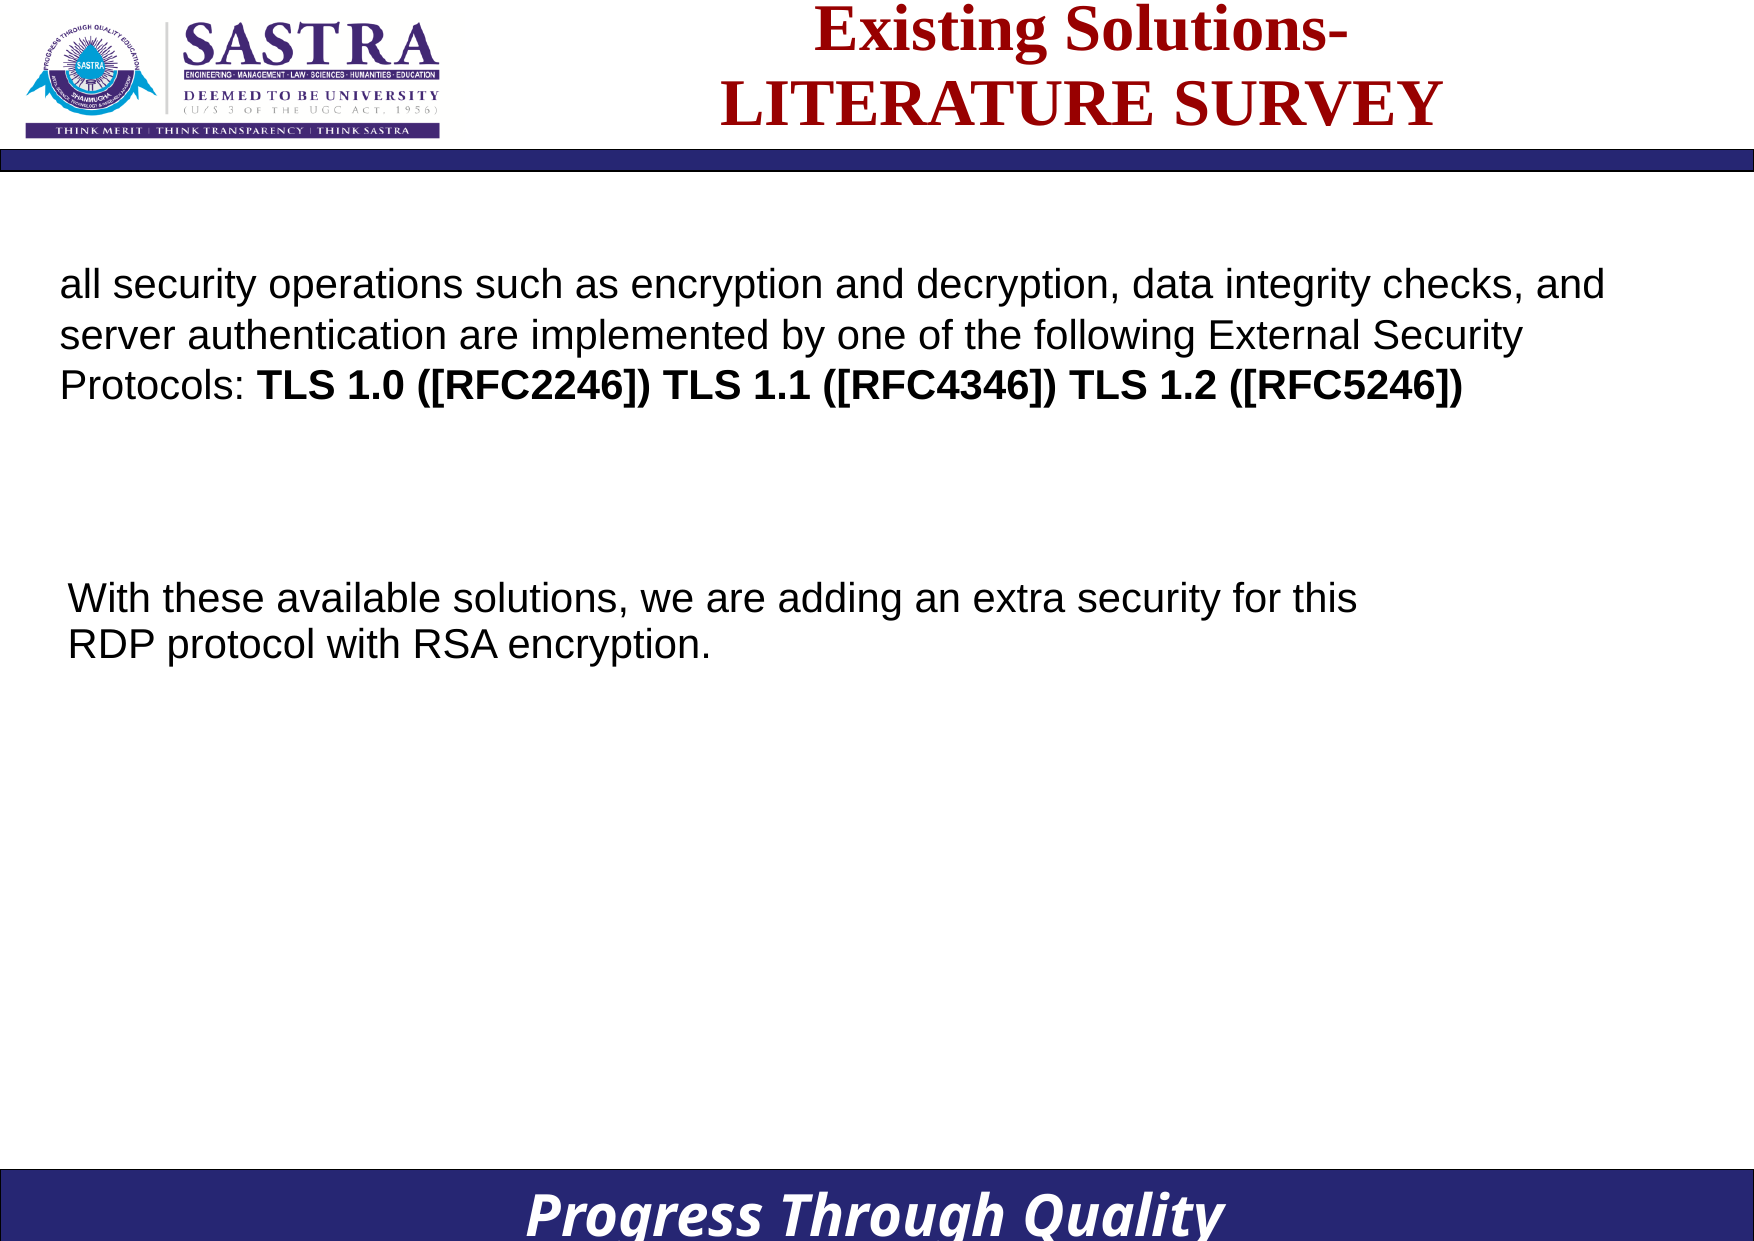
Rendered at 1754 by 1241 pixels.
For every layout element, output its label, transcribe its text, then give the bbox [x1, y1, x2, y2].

title Existing Solutions- LITERATURE SURVEY [436, 0, 1730, 129]
text_box With these available solutions, we are adding an extra security for this RDP protocol with RSA encryption. [44, 499, 1655, 741]
picture [0, 13, 465, 145]
text_box all security operations such as encryption and decryption, data integrity checks, and server authentication are implemented by one of the following External Security Protocols: TLS 1.0 ([RFC2246]) TLS 1.1 ([RFC4346]) TLS 1.2 ([RFC5246]) [44, 249, 1674, 415]
